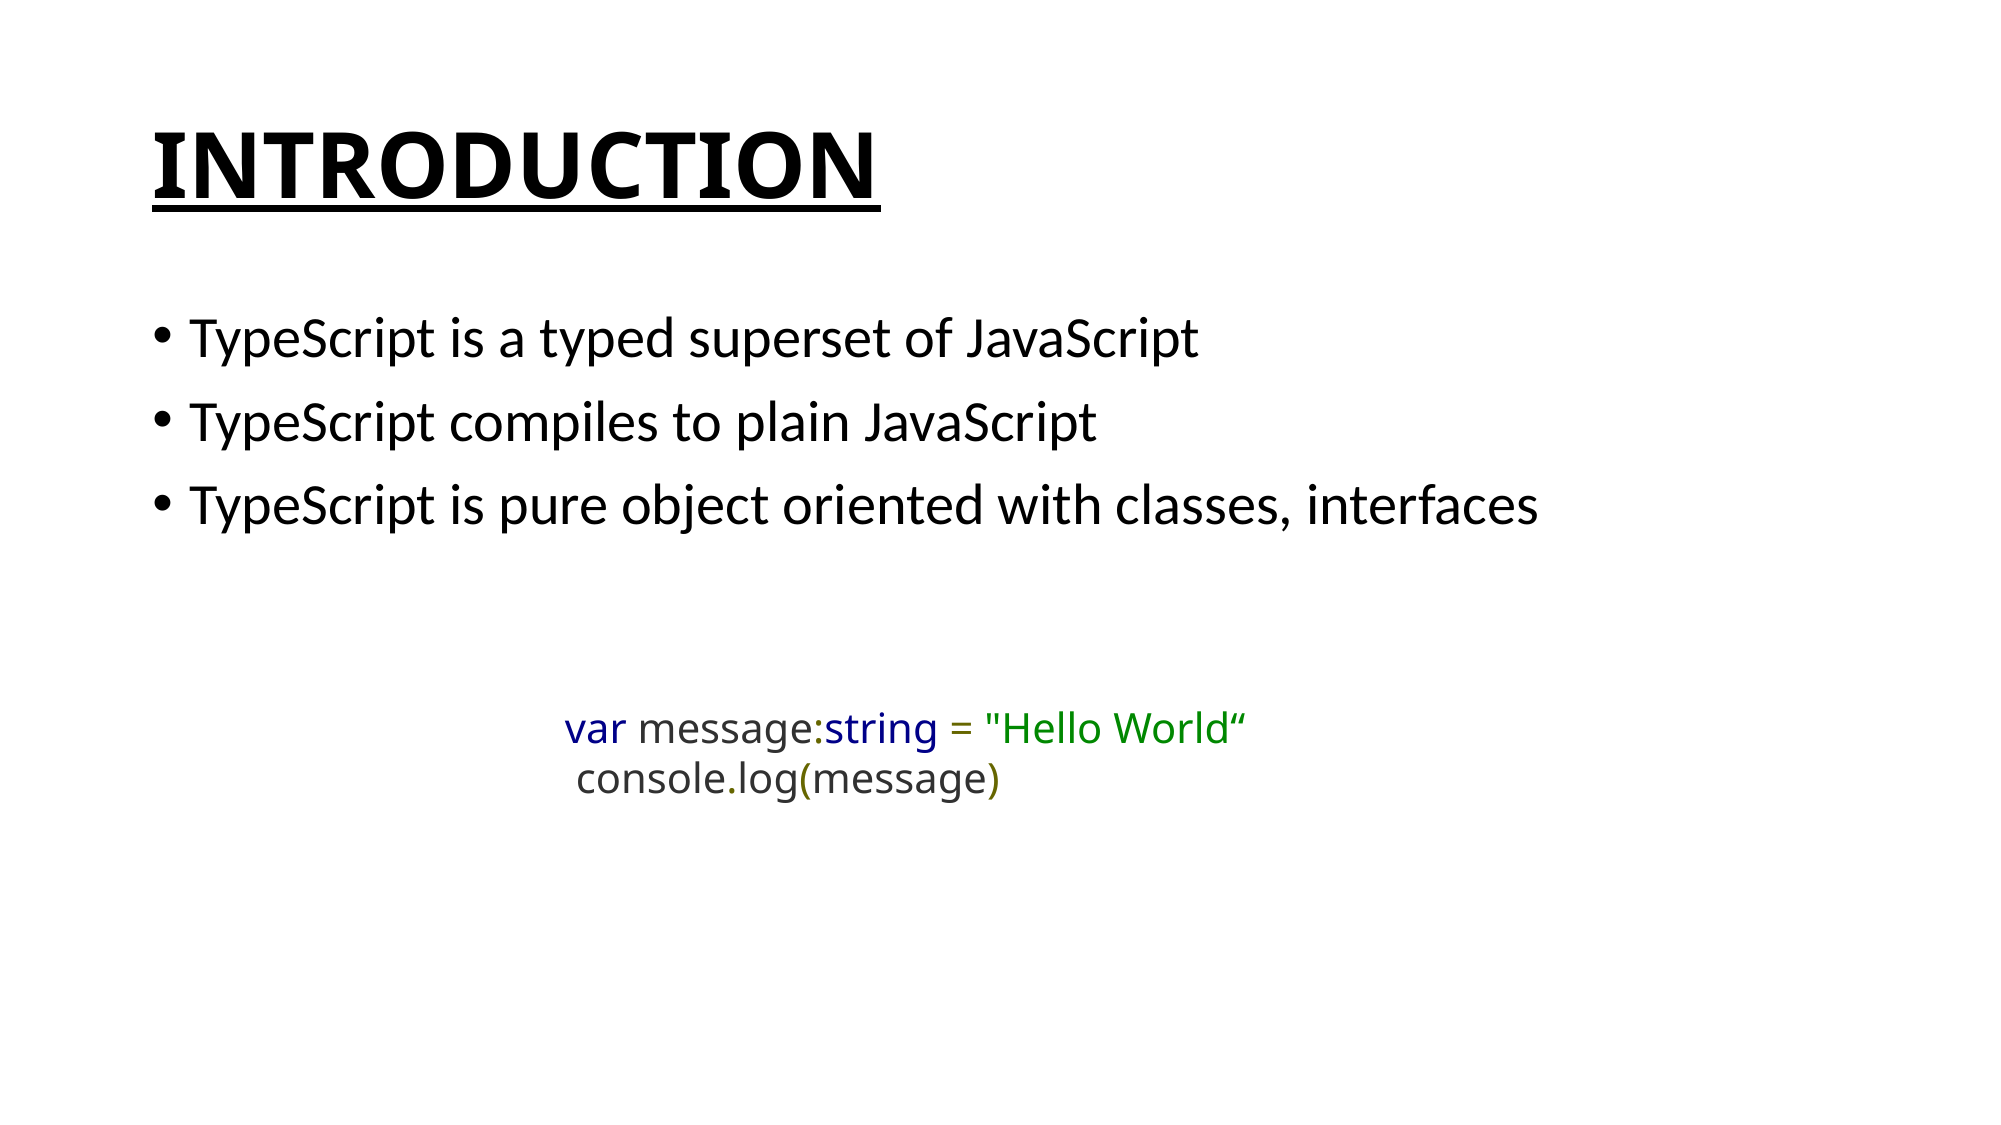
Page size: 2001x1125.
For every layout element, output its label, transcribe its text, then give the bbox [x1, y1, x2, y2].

text_box var message:string = "Hello World“ console.log(message) [565, 701, 1863, 813]
title INTRODUCTION [137, 59, 1863, 278]
list TypeScript is a typed superset of JavaScript TypeScript compiles to plain JavaScript TypeScript is pure object oriented with classes, interfaces [137, 299, 1863, 1014]
